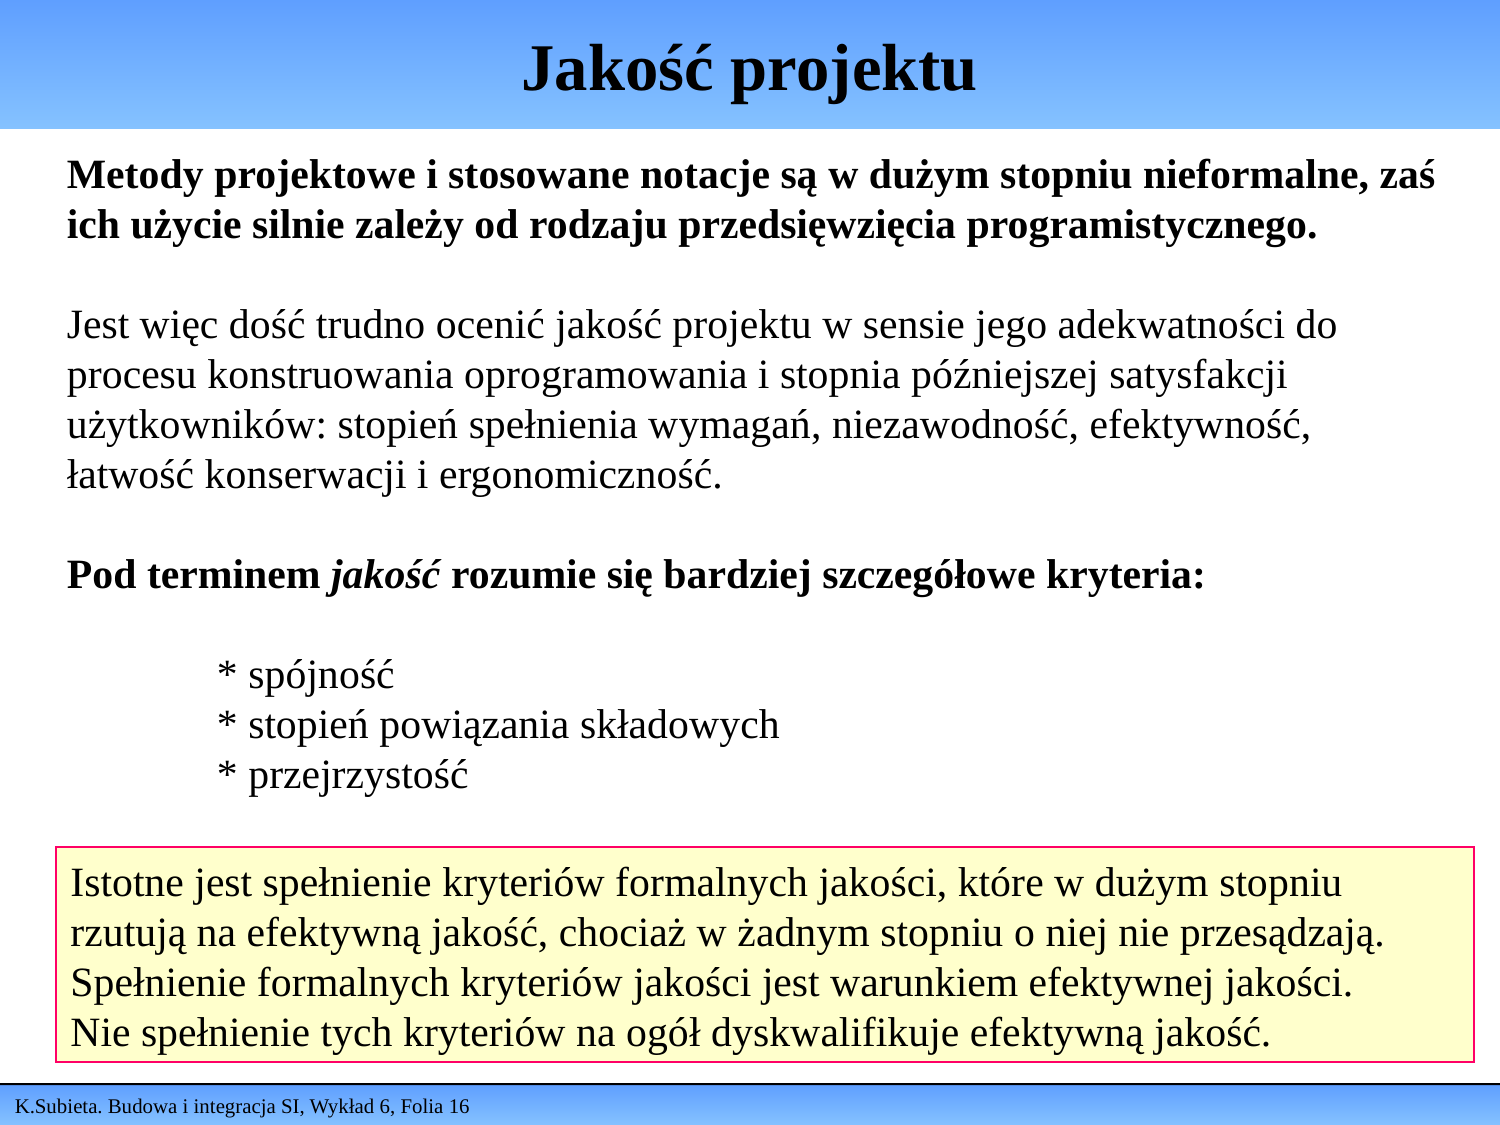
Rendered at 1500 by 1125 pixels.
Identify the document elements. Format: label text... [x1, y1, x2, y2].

text_box Istotne jest spełnienie kryteriów formalnych jakości, które w dużym stopniu rzutują na efektywną jakość, chociaż w żadnym stopniu o niej nie przesądzają. Spełnienie formalnych kryteriów jakości jest warunkiem efektywnej jakości. Nie spełnienie tych kryteriów na ogół dyskwalifikuje efektywną jakość. [55, 847, 1475, 1063]
title Jakość projektu [0, 0, 1500, 129]
text_box Metody projektowe i stosowane notacje są w dużym stopniu nieformalne, zaś ich użycie silnie zależy od rodzaju przedsięwzięcia programistycznego. Jest więc dość trudno ocenić jakość projektu w sensie jego adekwatności do procesu konstruowania oprogramowania i stopnia późniejszej satysfakcji użytkowników: stopień spełnienia wymagań, niezawodność, efektywność, łatwość konserwacji i ergonomiczność. Pod terminem jakość rozumie się bardziej szczegółowe kryteria: * spójność * stopień powiązania składowych * przejrzystość [52, 139, 1460, 805]
